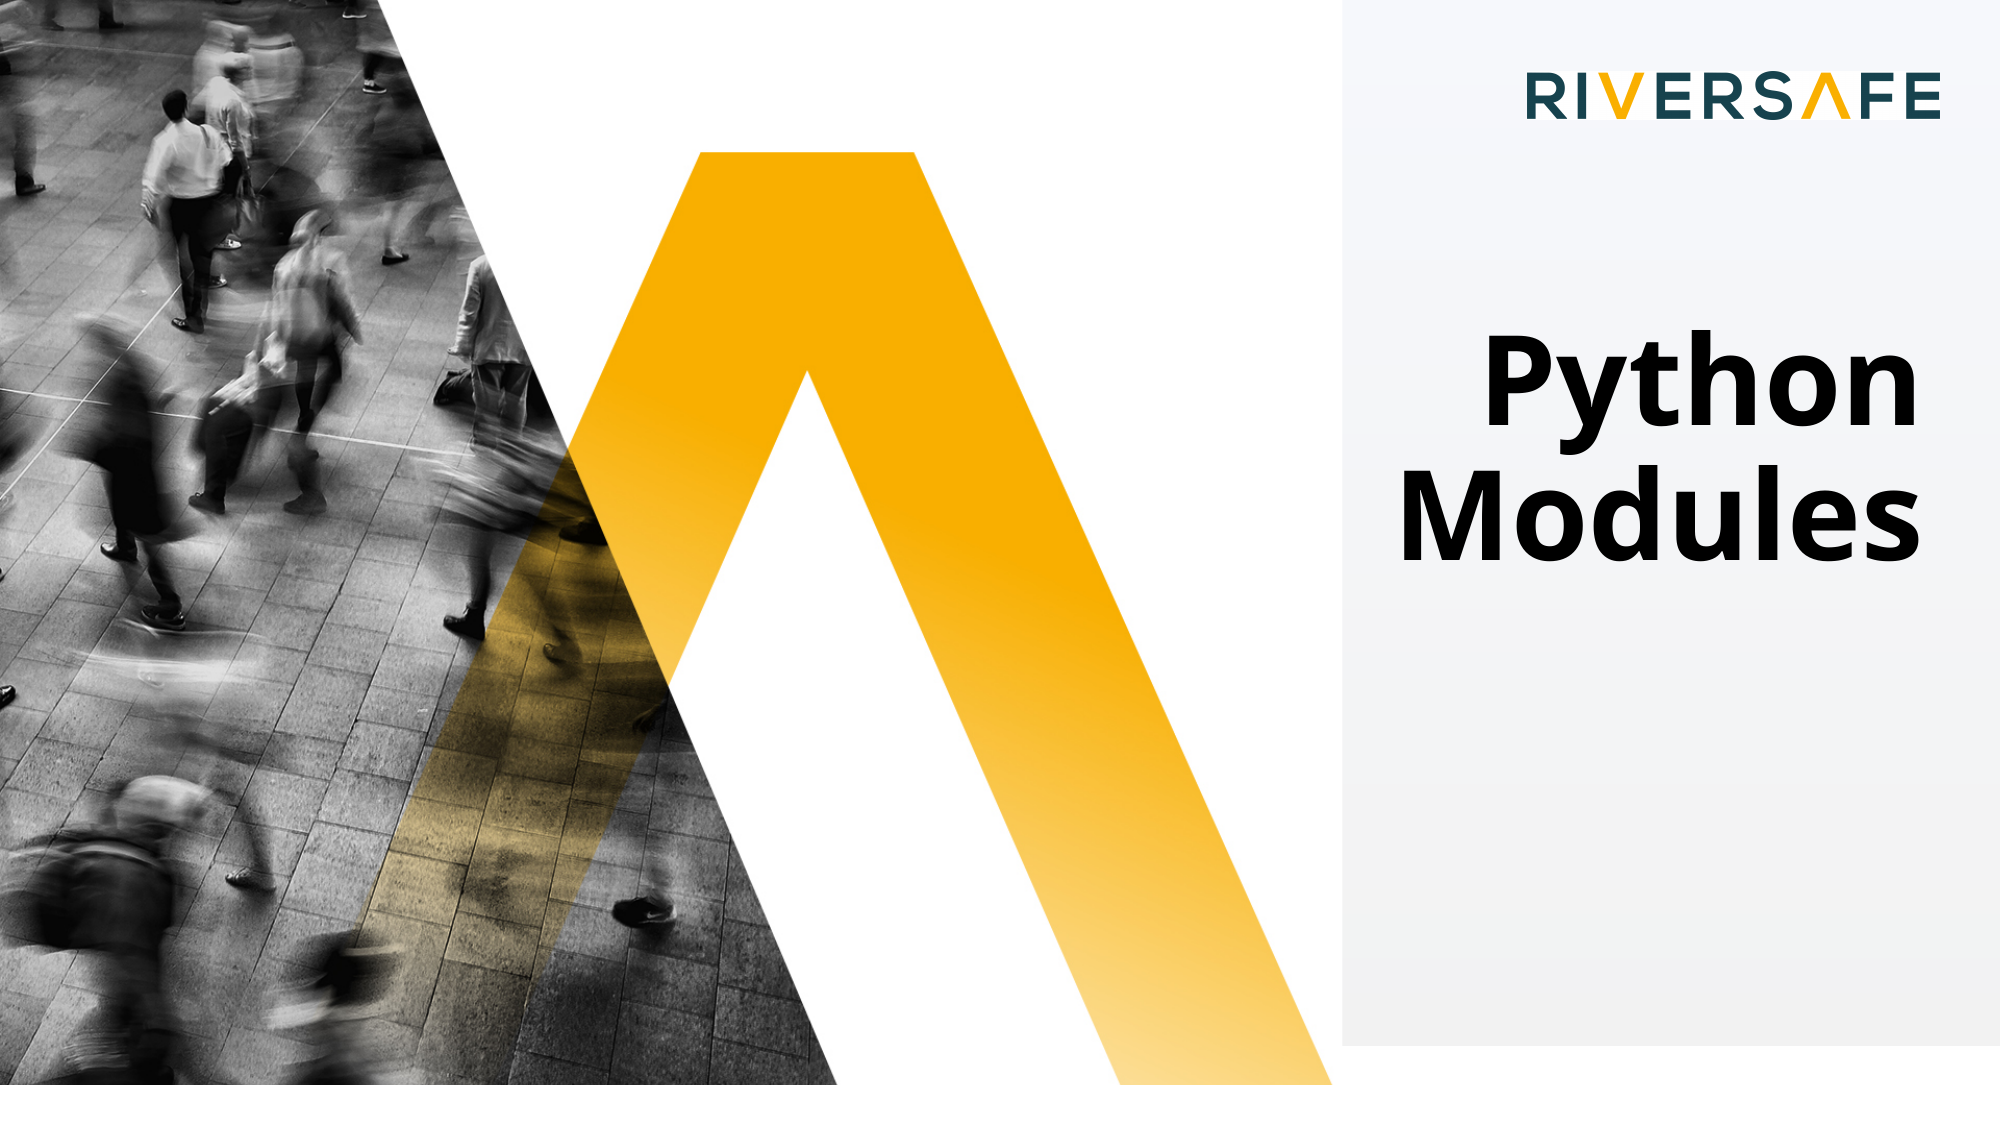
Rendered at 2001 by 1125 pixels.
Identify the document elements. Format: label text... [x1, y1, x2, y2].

list Python Modules [1244, 310, 1940, 441]
picture [0, 0, 1343, 1085]
picture [1527, 71, 1940, 120]
